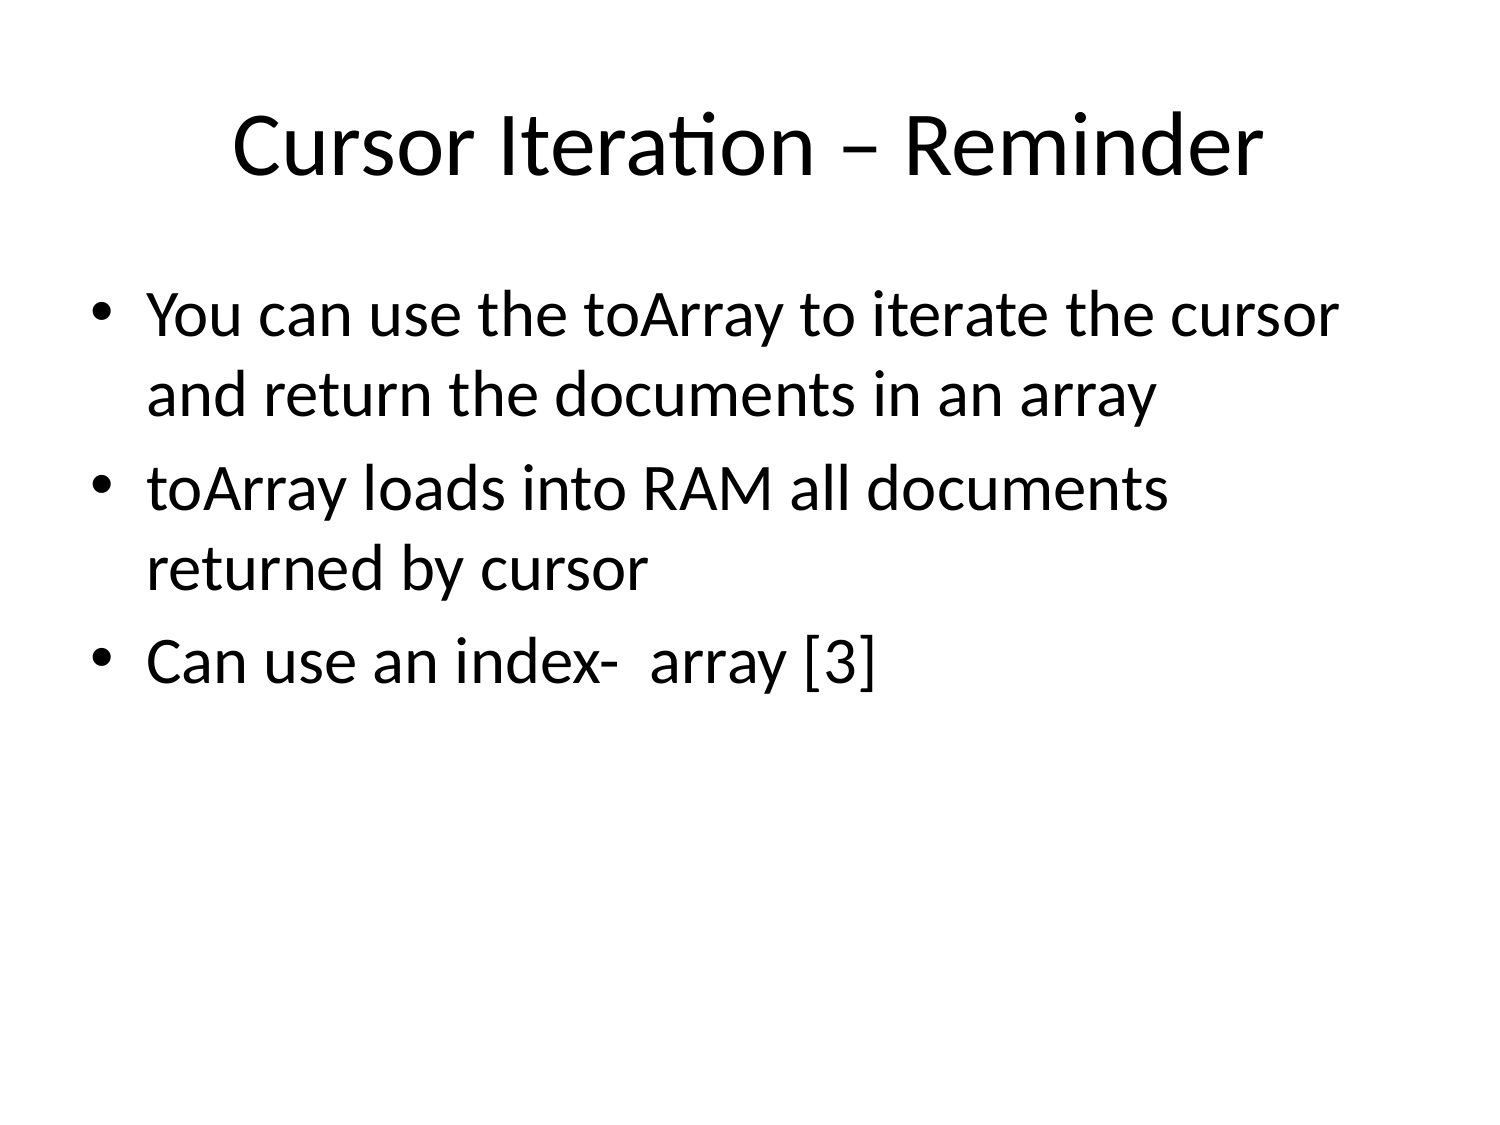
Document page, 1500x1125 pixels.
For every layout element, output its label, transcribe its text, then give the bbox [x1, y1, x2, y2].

list You can use the toArray to iterate the cursor and return the documents in an array toArray loads into RAM all documents returned by cursor Can use an index- array [3] [75, 262, 1425, 1005]
title Cursor Iteration – Reminder [75, 45, 1425, 233]
